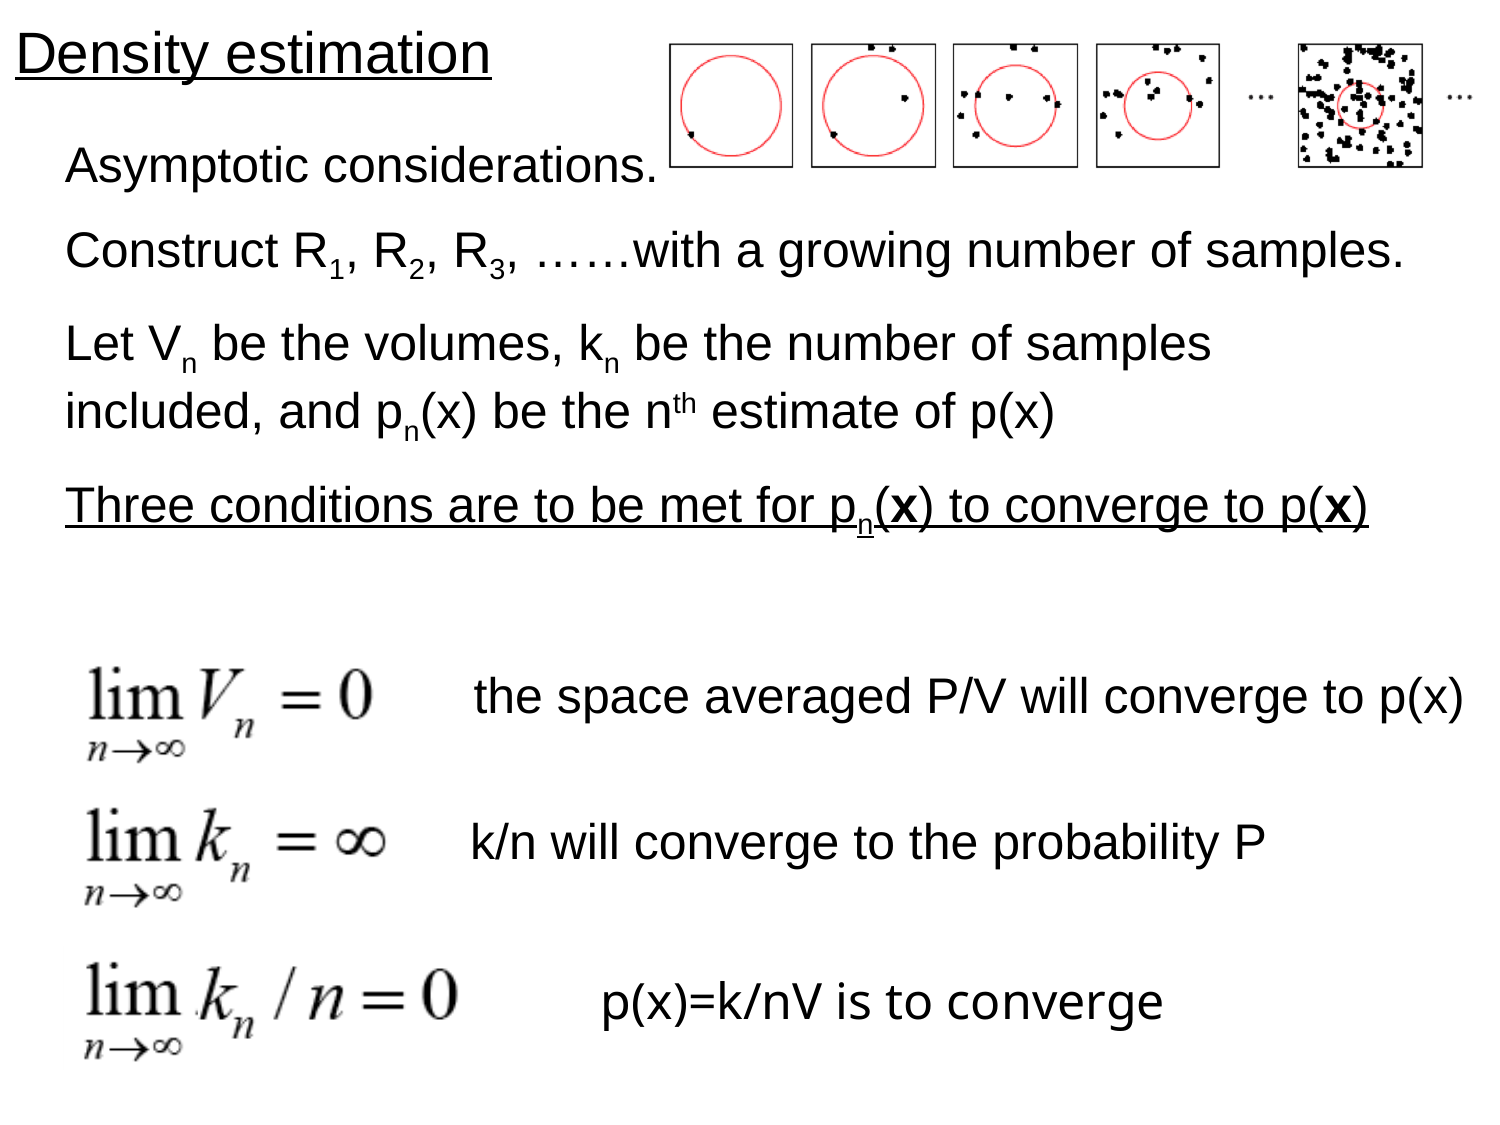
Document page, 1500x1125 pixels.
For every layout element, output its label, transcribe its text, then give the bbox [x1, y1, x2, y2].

title Density estimation [0, 0, 1275, 100]
text_box the space averaged P/V will converge to p(x) [458, 656, 1495, 731]
text_box p(x)=k/nV is to converge [586, 962, 1194, 1037]
picture [49, 796, 399, 912]
text_box k/n will converge to the probability P [455, 801, 1425, 877]
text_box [62, 946, 478, 1070]
text_box Asymptotic considerations. Construct R1, R2, R3, ……with a growing number of samples. Let Vn be the volumes, kn be the number of samples included, and pn(x) be the nth estimate of p(x) Three conditions are to be met for pn(x) to converge to p(x) [50, 125, 1425, 608]
picture [74, 659, 382, 777]
picture [662, 37, 1474, 176]
